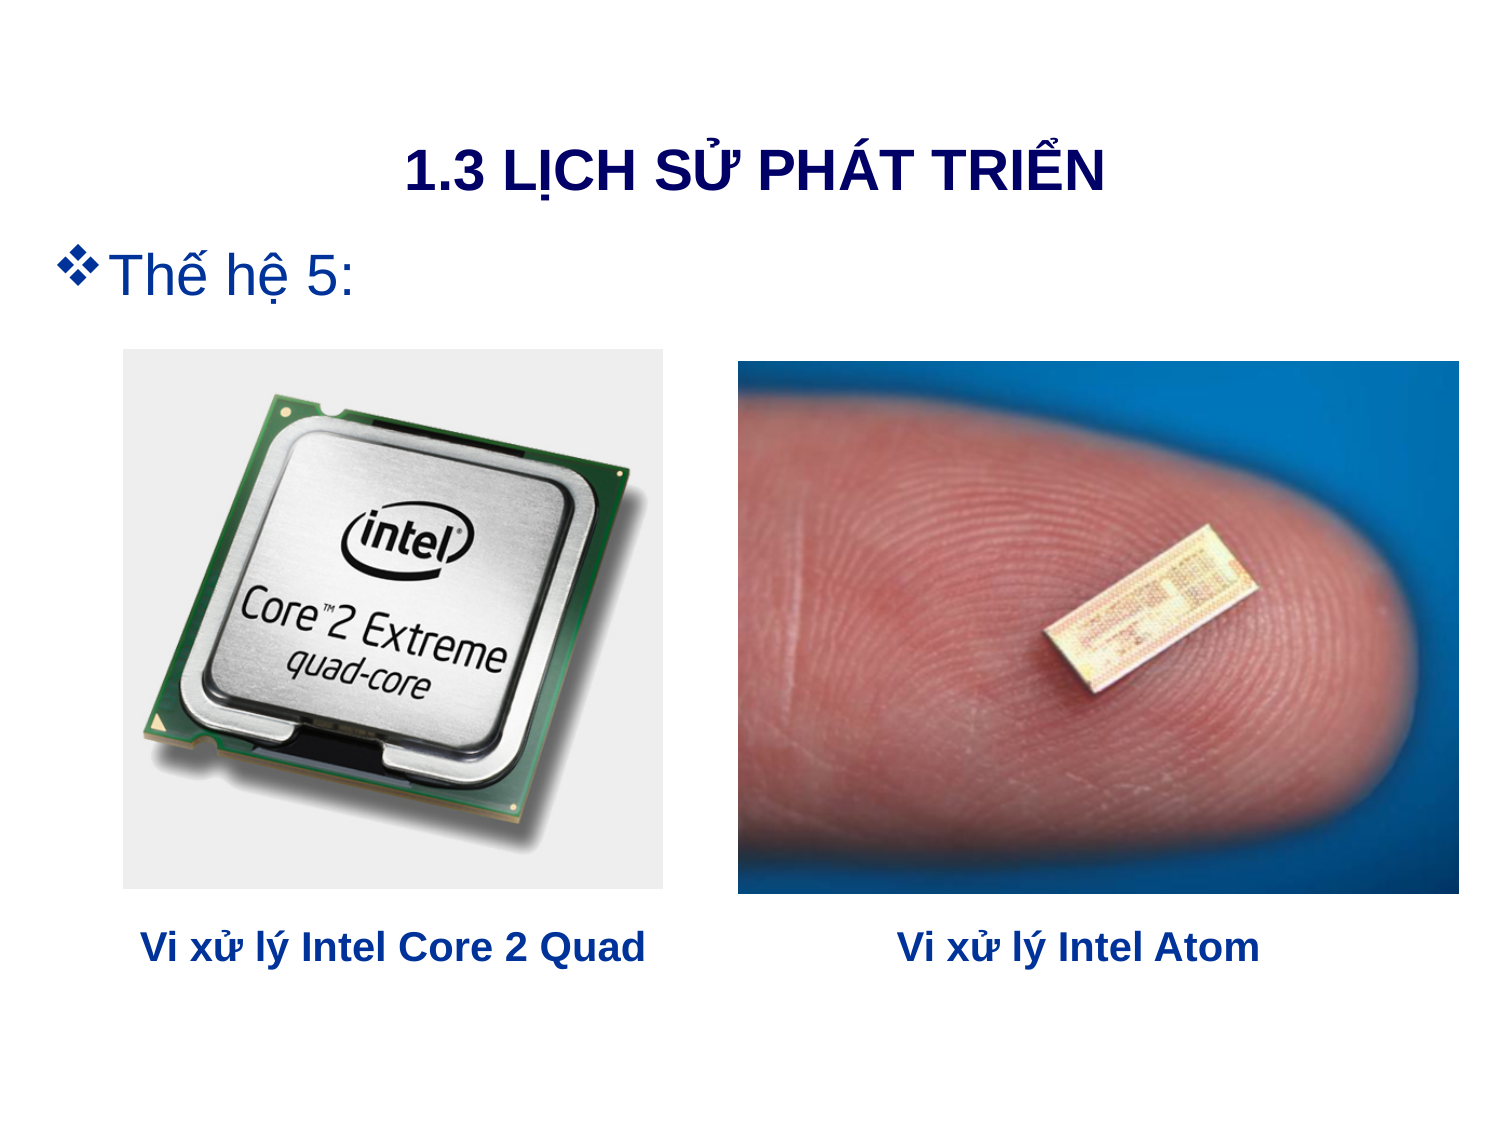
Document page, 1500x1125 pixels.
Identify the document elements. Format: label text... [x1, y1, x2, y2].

text_box Vi xử lý Intel Core 2 Quad [124, 912, 663, 978]
picture [737, 361, 1460, 894]
title 1.3 LỊCH SỬ PHÁT TRIỂN [37, 125, 1474, 211]
picture [123, 349, 663, 889]
text_box Vi xử lý Intel Atom [809, 912, 1348, 978]
list Thế hệ 5: [37, 237, 1474, 321]
